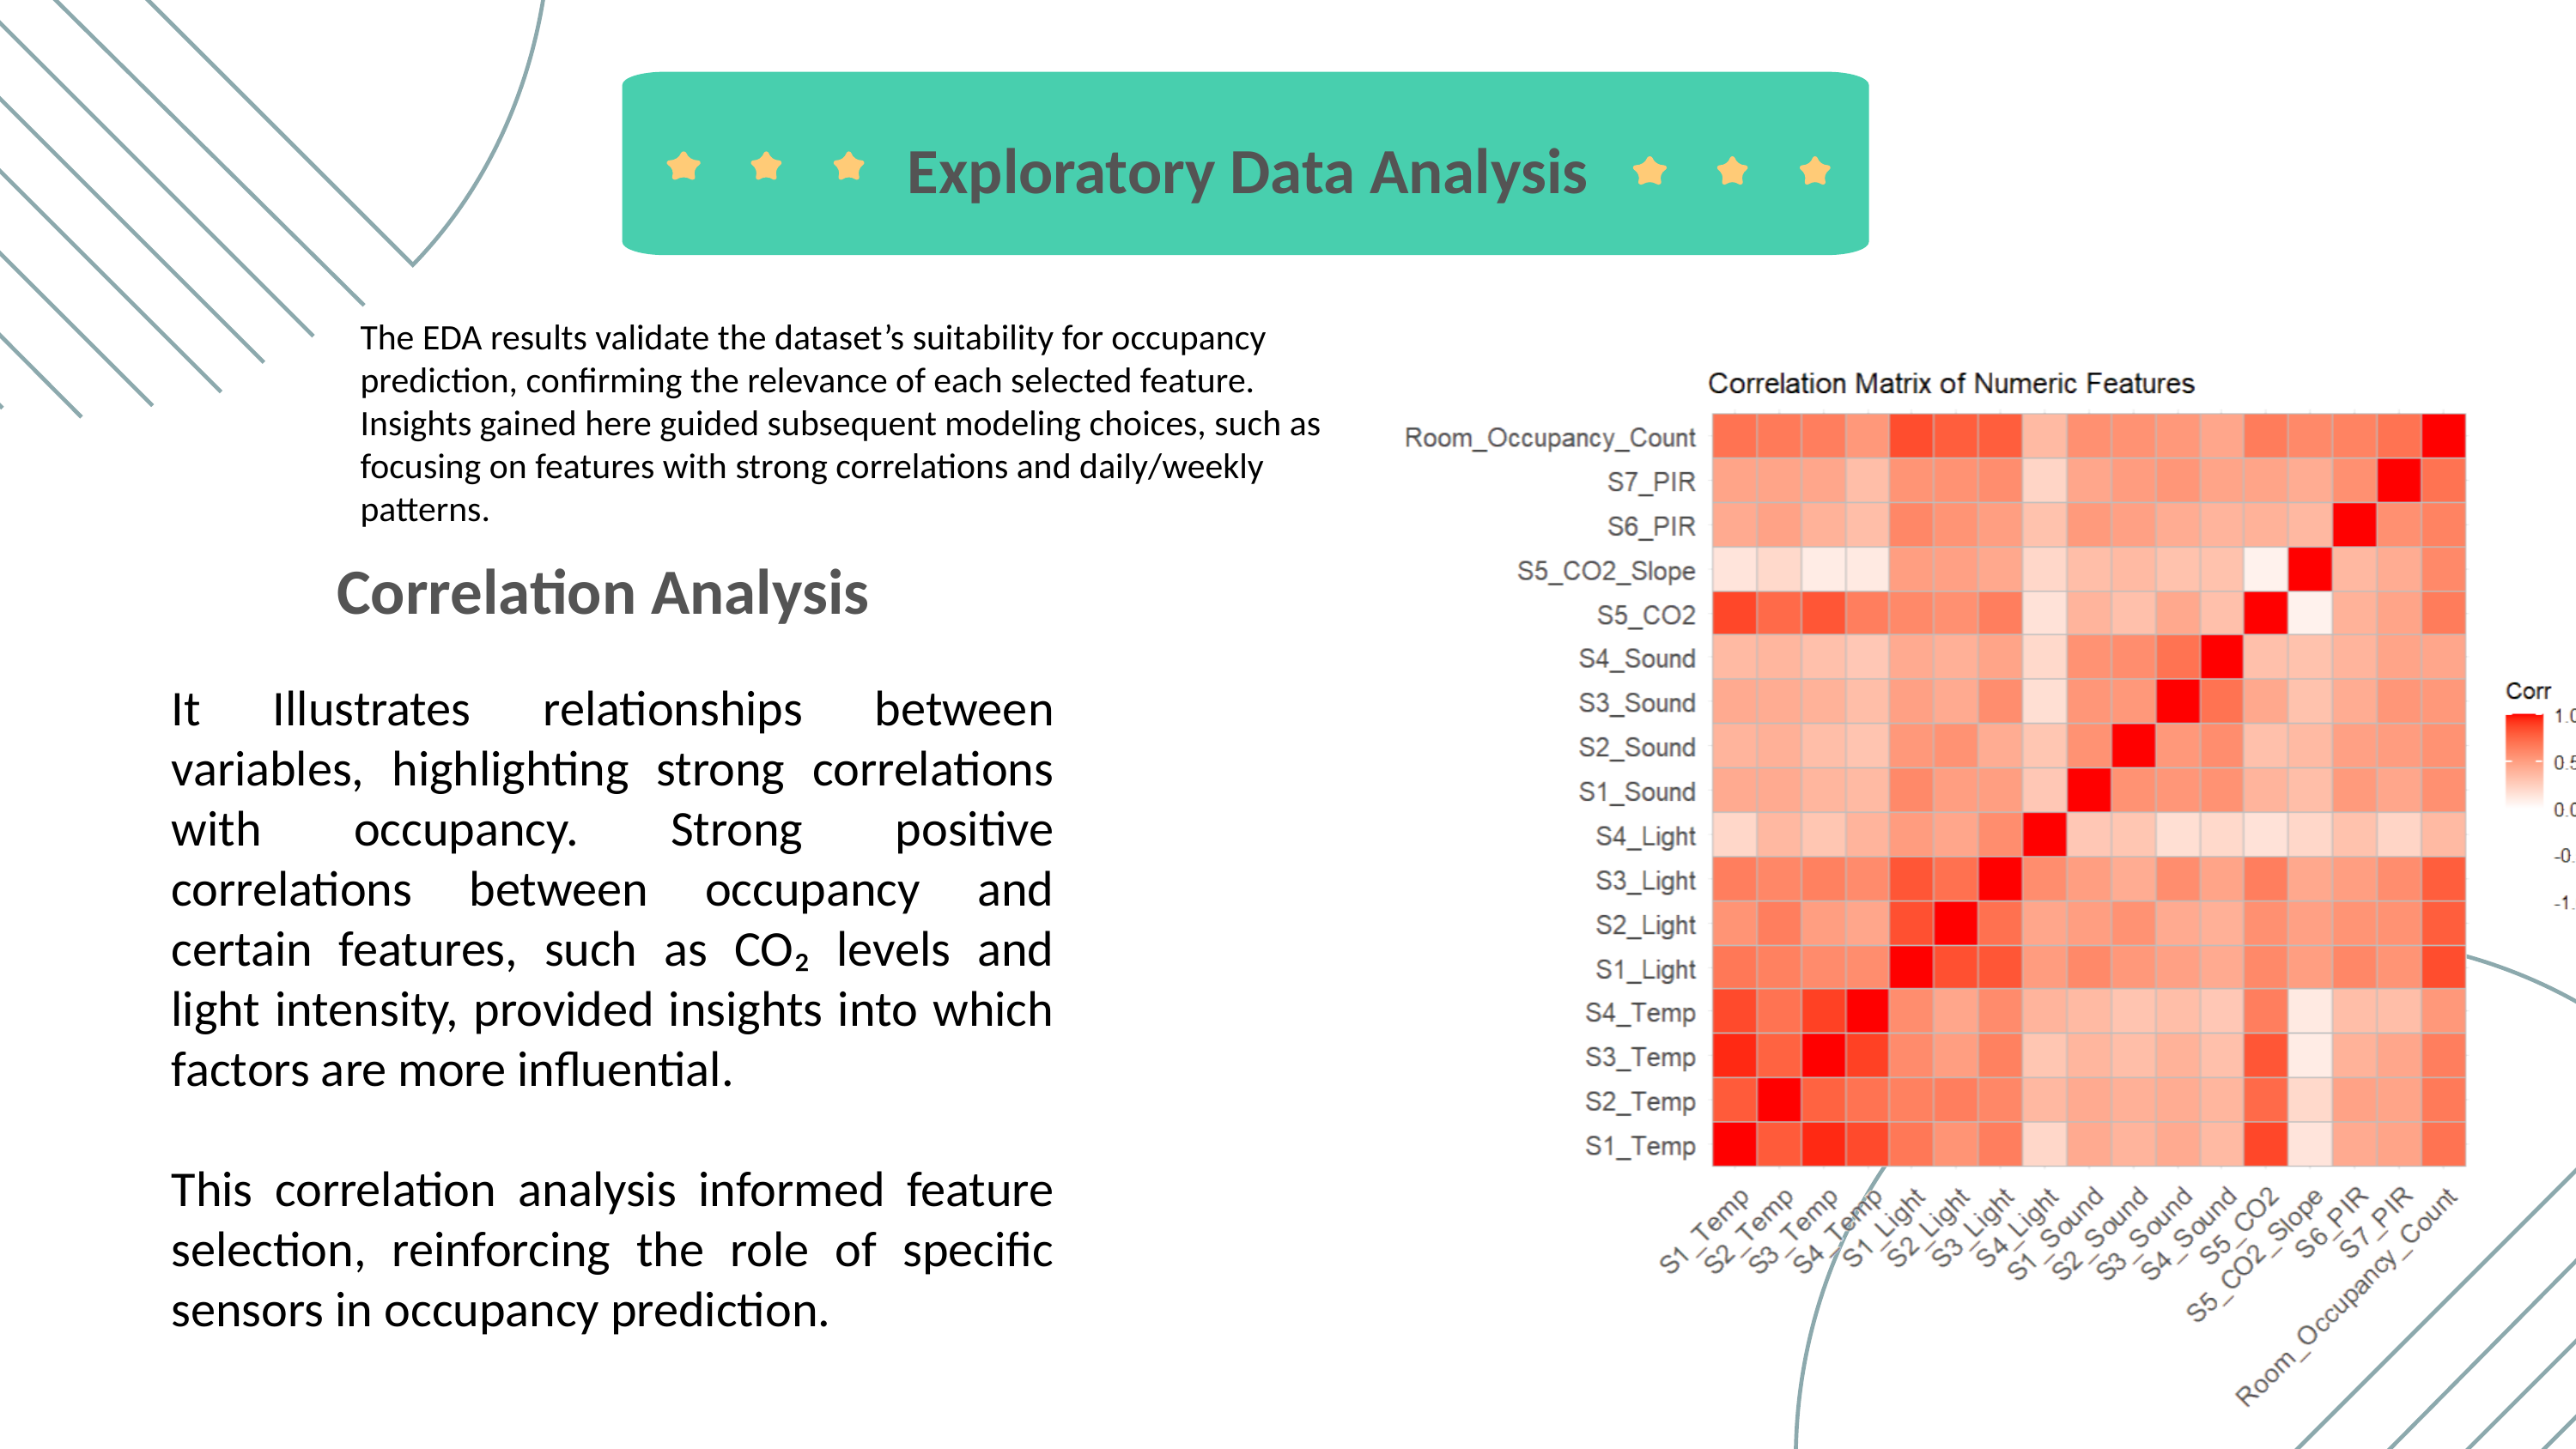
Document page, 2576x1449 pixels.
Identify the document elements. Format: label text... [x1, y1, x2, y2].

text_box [622, 71, 1869, 256]
text_box The EDA results validate the dataset’s suitability for occupancy prediction, confirming the relevance of each selected feature. Insights gained here guided subsequent modeling choices, such as focusing on features with strong correlations and daily/weekly patterns. [347, 307, 1369, 536]
picture [1352, 361, 2576, 1416]
text_box Correlation Analysis [149, 549, 1059, 627]
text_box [1603, 1422, 2576, 1449]
text_box It Illustrates relationships between variables, highlighting strong correlations with occupancy. Strong positive correlations between occupancy and certain features, such as CO₂ levels and light intensity, provided insights into which factors are more influential. This correlation analysis informed feature selection, reinforcing the role of specific sensors in occupancy prediction. [158, 609, 1067, 1343]
